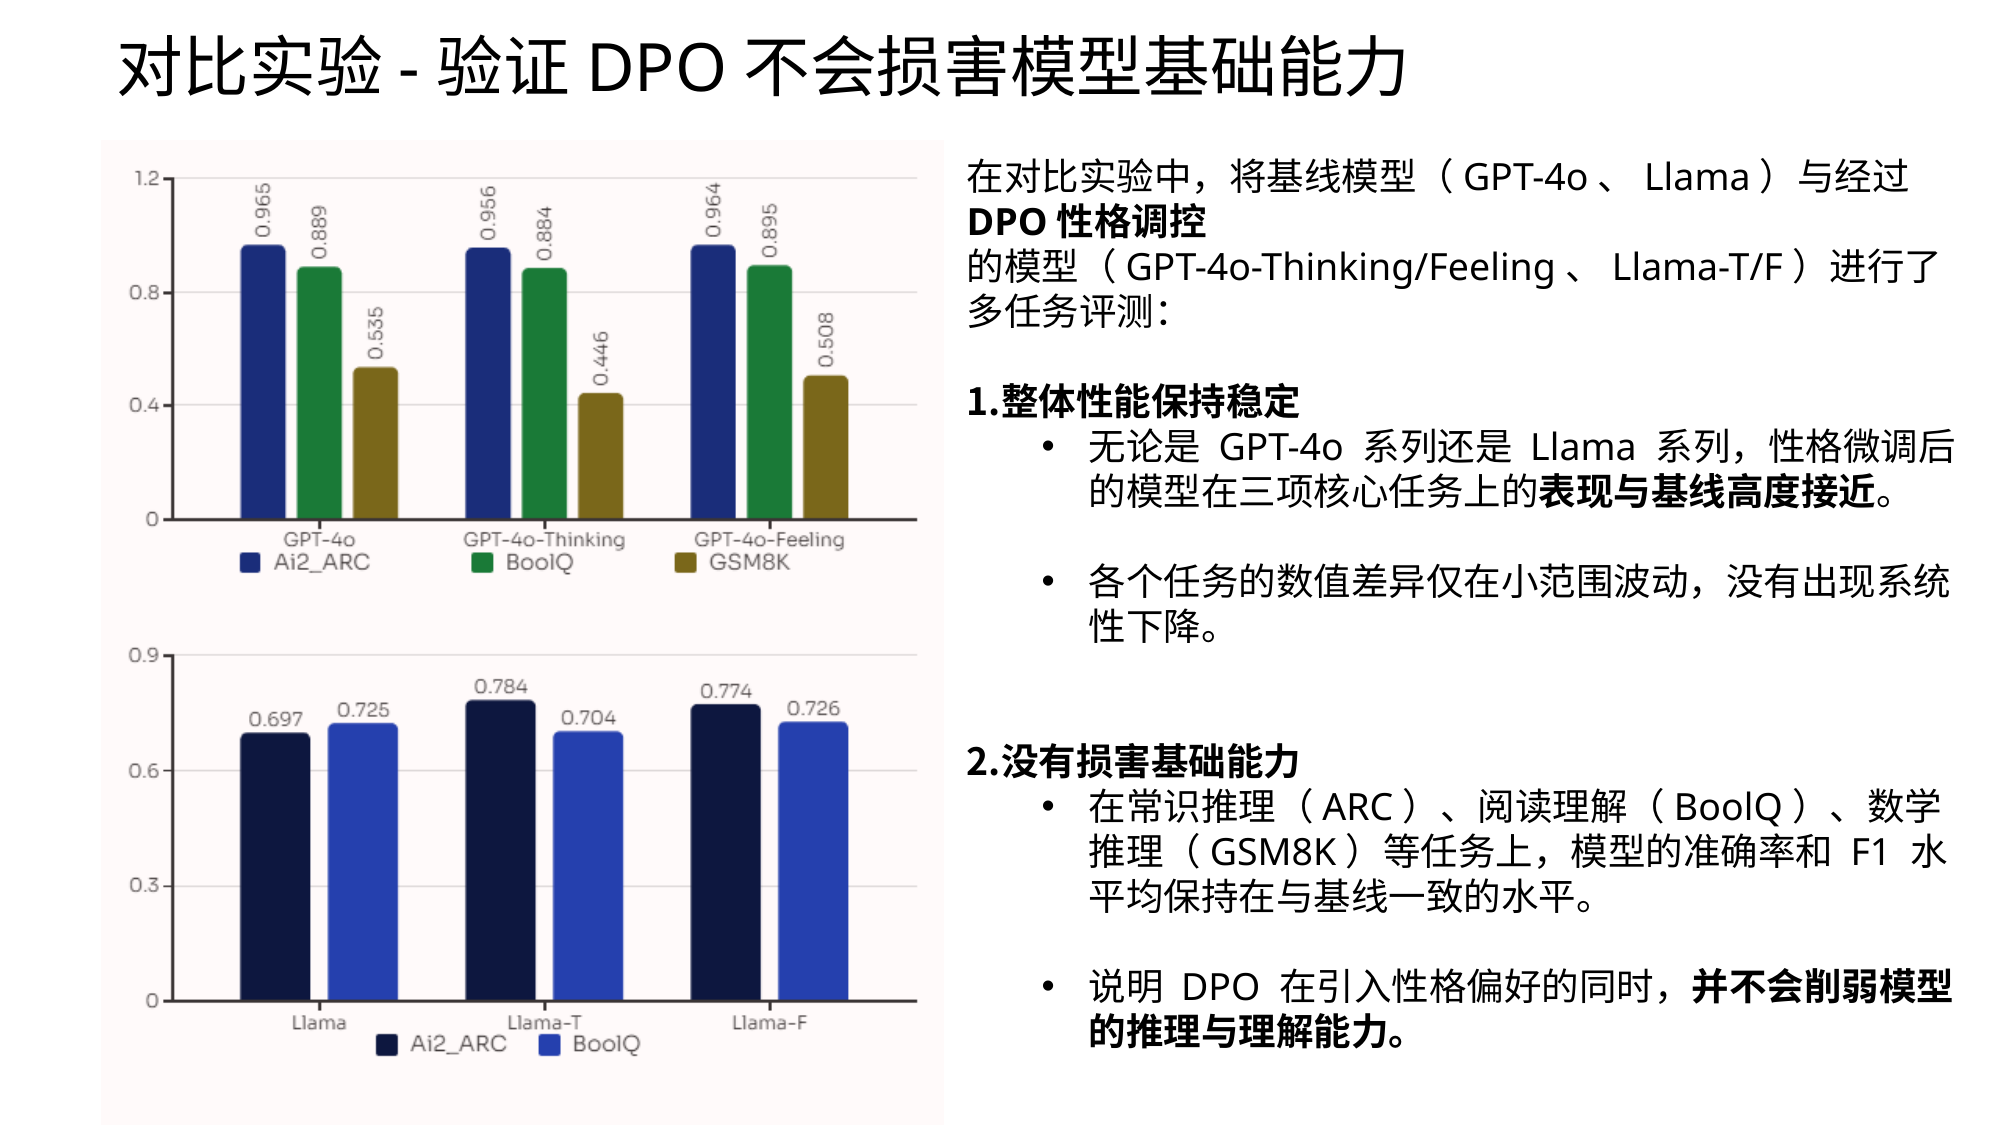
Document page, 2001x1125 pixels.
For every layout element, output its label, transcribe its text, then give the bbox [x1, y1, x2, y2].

title 对比实验-验证DPO不会损害模型基础能力 [101, 12, 1521, 127]
picture [101, 140, 944, 1125]
text_box 在对比实验中，将基线模型（GPT-4o、Llama）与经过 DPO性格调控 的模型（GPT-4o-Thinking/Feeling、Llama-T/F）进行了多任务评测： 整体性能保持稳定 无论是 GPT-4o 系列还是 Llama 系列，性格微调后的模型在三项核心任务上的表现与基线高度接近。 各个任务的数值差异仅在小范围波动，没有出现系统性下降。 没有损害基础能力 在常识推理（ARC）、阅读理解（BoolQ）、数学推理（GSM8K）等任务上，模型的准确率和 F1 水平均保持在与基线一致的水平。 说明 DPO 在引入性格偏好的同时，并不会削弱模型的推理与理解能力。 [951, 145, 1977, 1064]
